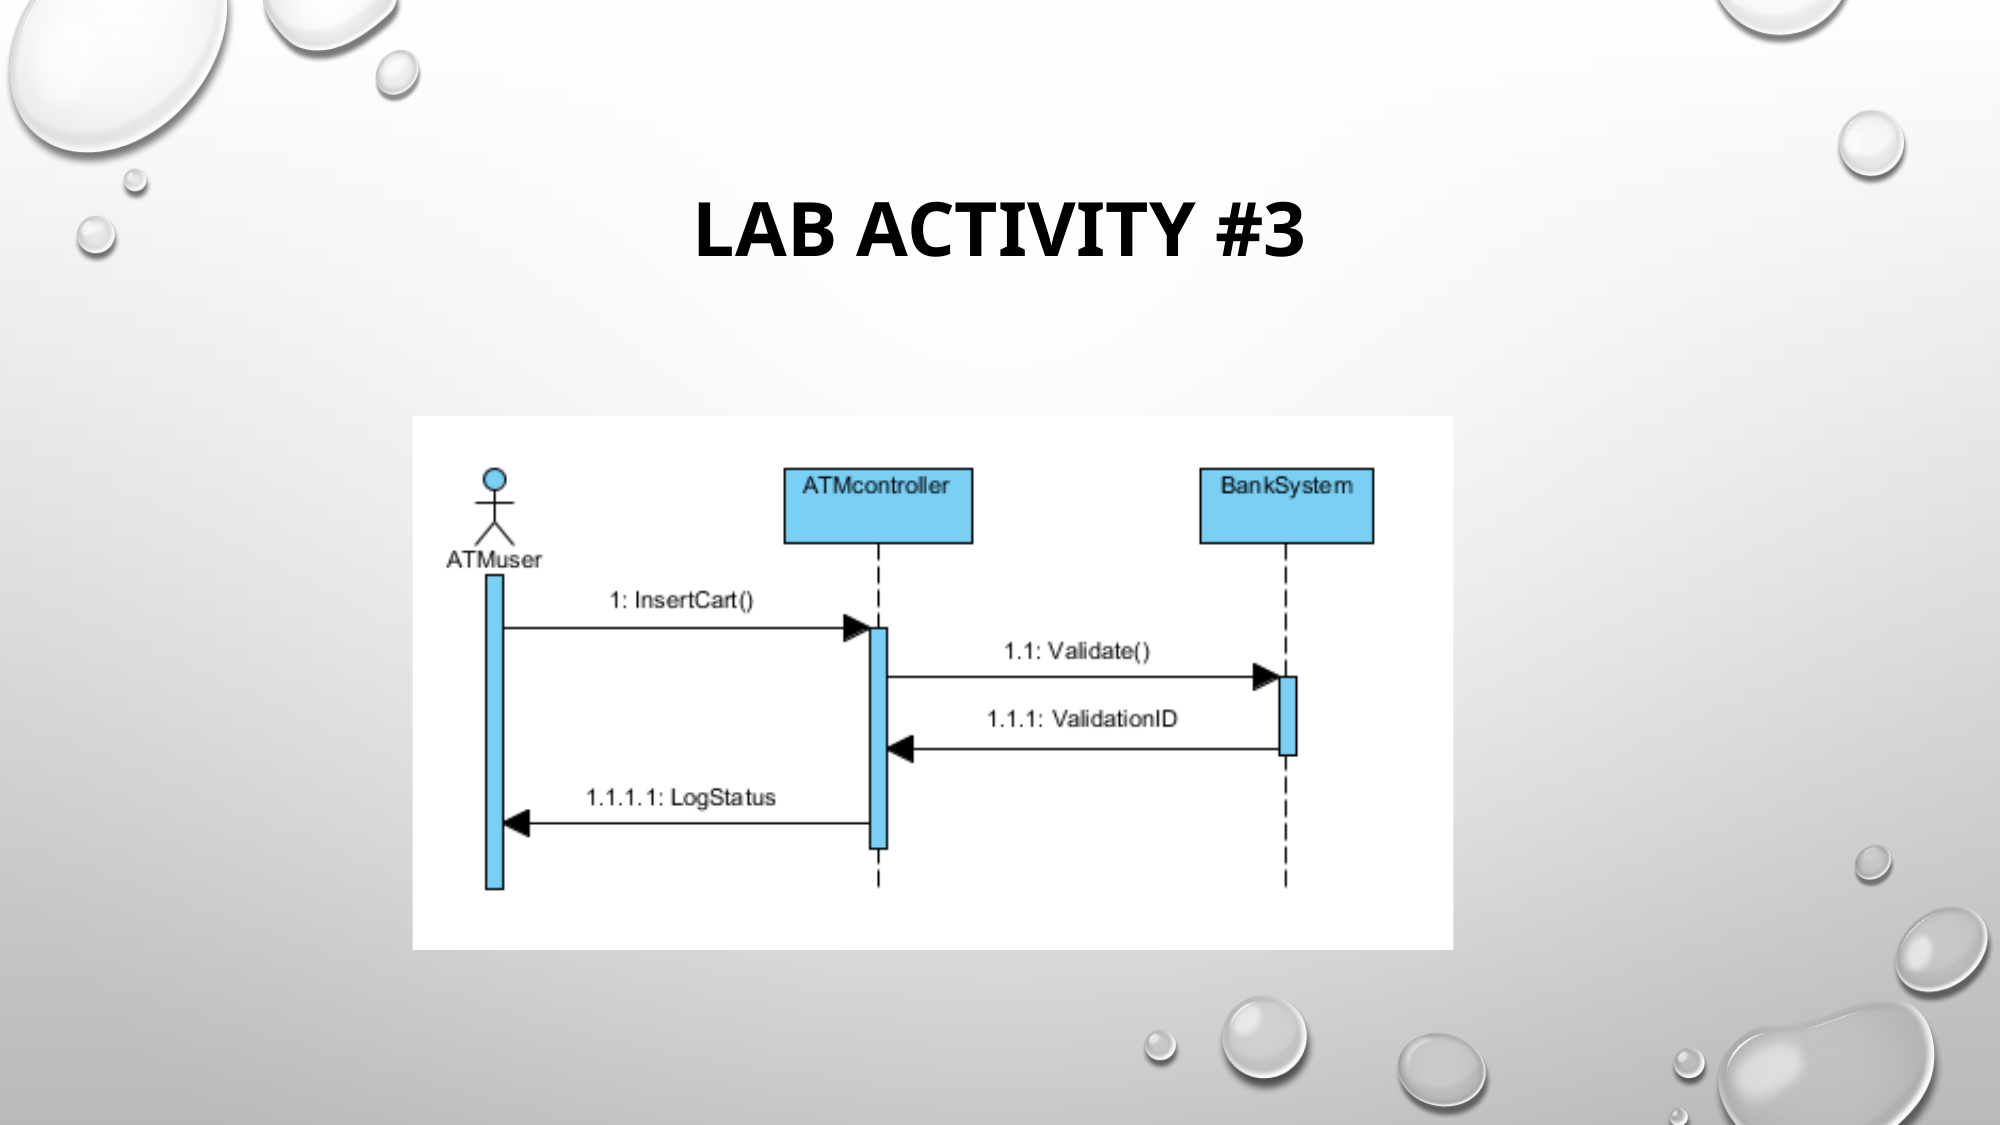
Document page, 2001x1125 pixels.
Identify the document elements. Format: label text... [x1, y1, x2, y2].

title Lab Activity #3 [149, 101, 1851, 364]
picture [0, 0, 2000, 1125]
